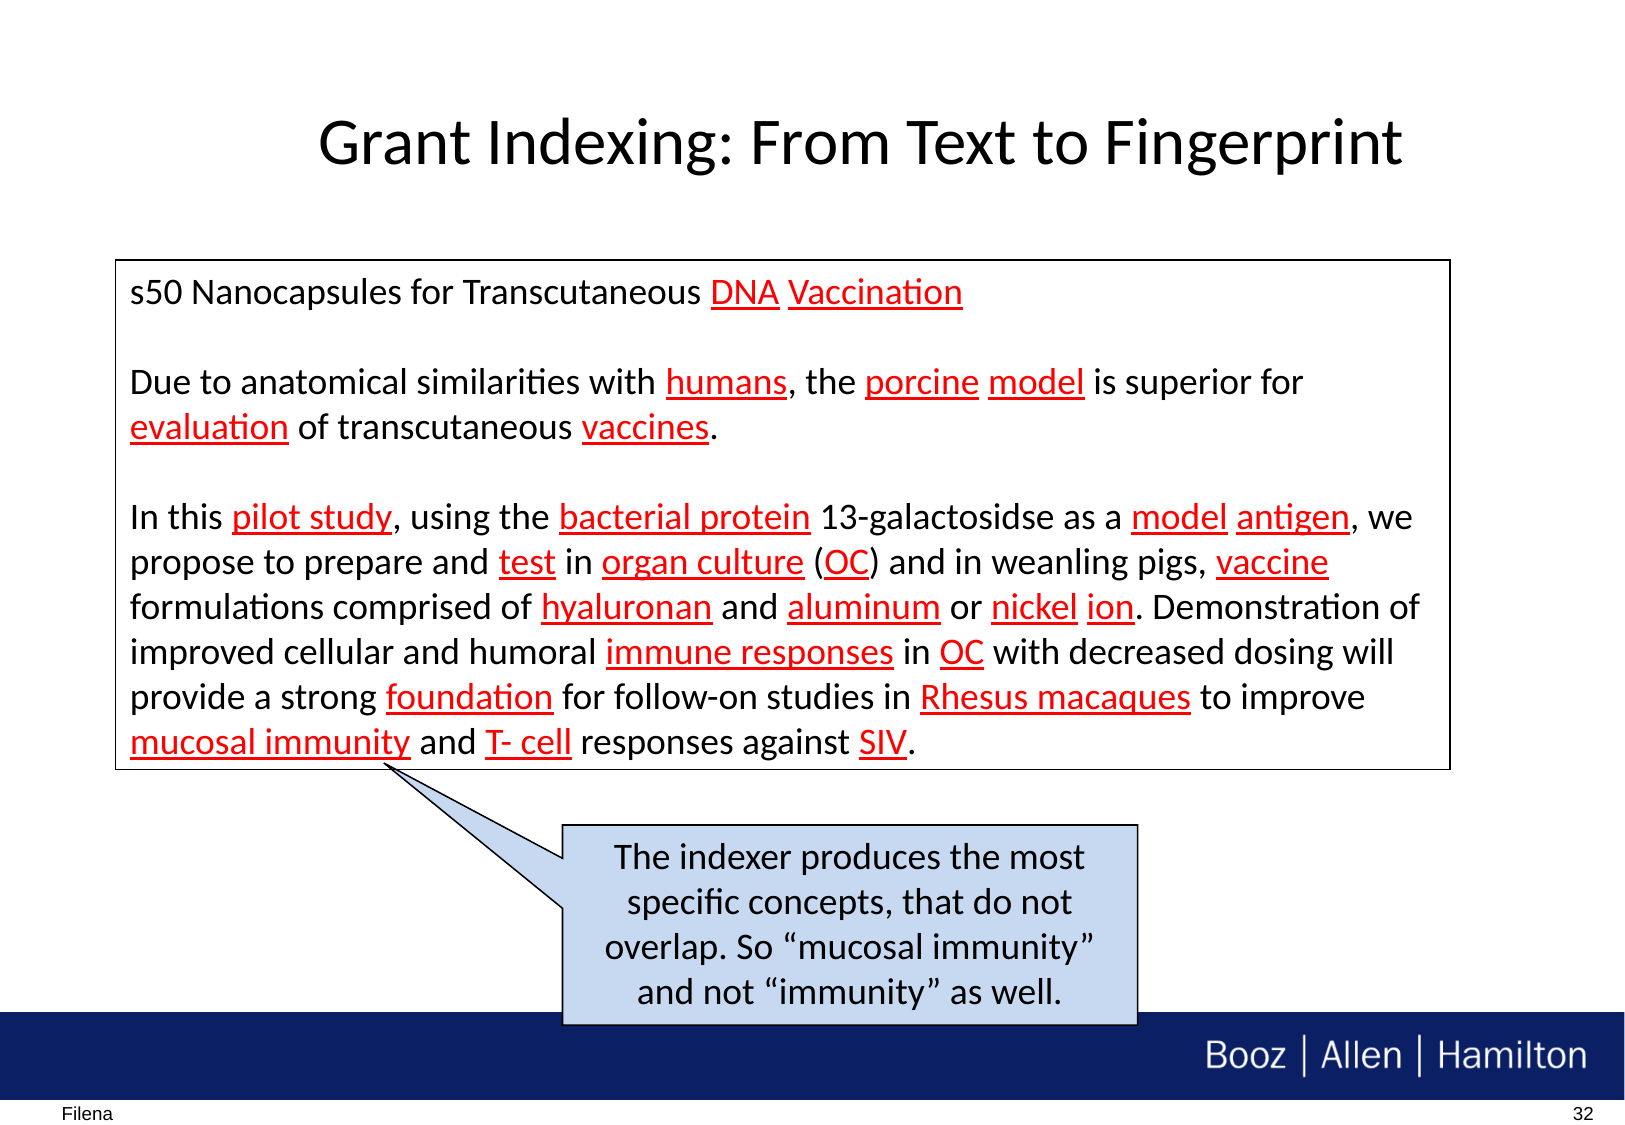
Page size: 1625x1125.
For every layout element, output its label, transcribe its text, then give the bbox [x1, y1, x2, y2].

text_box s50 Nanocapsules for Transcutaneous DNA Vaccination Due to anatomical similarities with humans, the porcine model is superior for evaluation of transcutaneous vaccines. In this pilot study, using the bacterial protein 13-galactosidse as a model antigen, we propose to prepare and test in organ culture (OC) and in weanling pigs, vaccine formulations comprised of hyaluronan and aluminum or nickel ion. Demonstration of improved cellular and humoral immune responses in OC with decreased dosing will provide a strong foundation for follow-on studies in Rhesus macaques to improve mucosal immunity and T- cell responses against SIV. [115, 259, 1450, 770]
text_box Grant Indexing: From Text to Fingerprint [299, 50, 1425, 225]
picture [0, 1012, 1625, 1100]
footer Filename/RPS Number [61, 1101, 123, 1125]
text_box The indexer produces the most specific concepts, that do not overlap. So “mucosal immunity” and not “immunity” as well. [392, 770, 1138, 1026]
